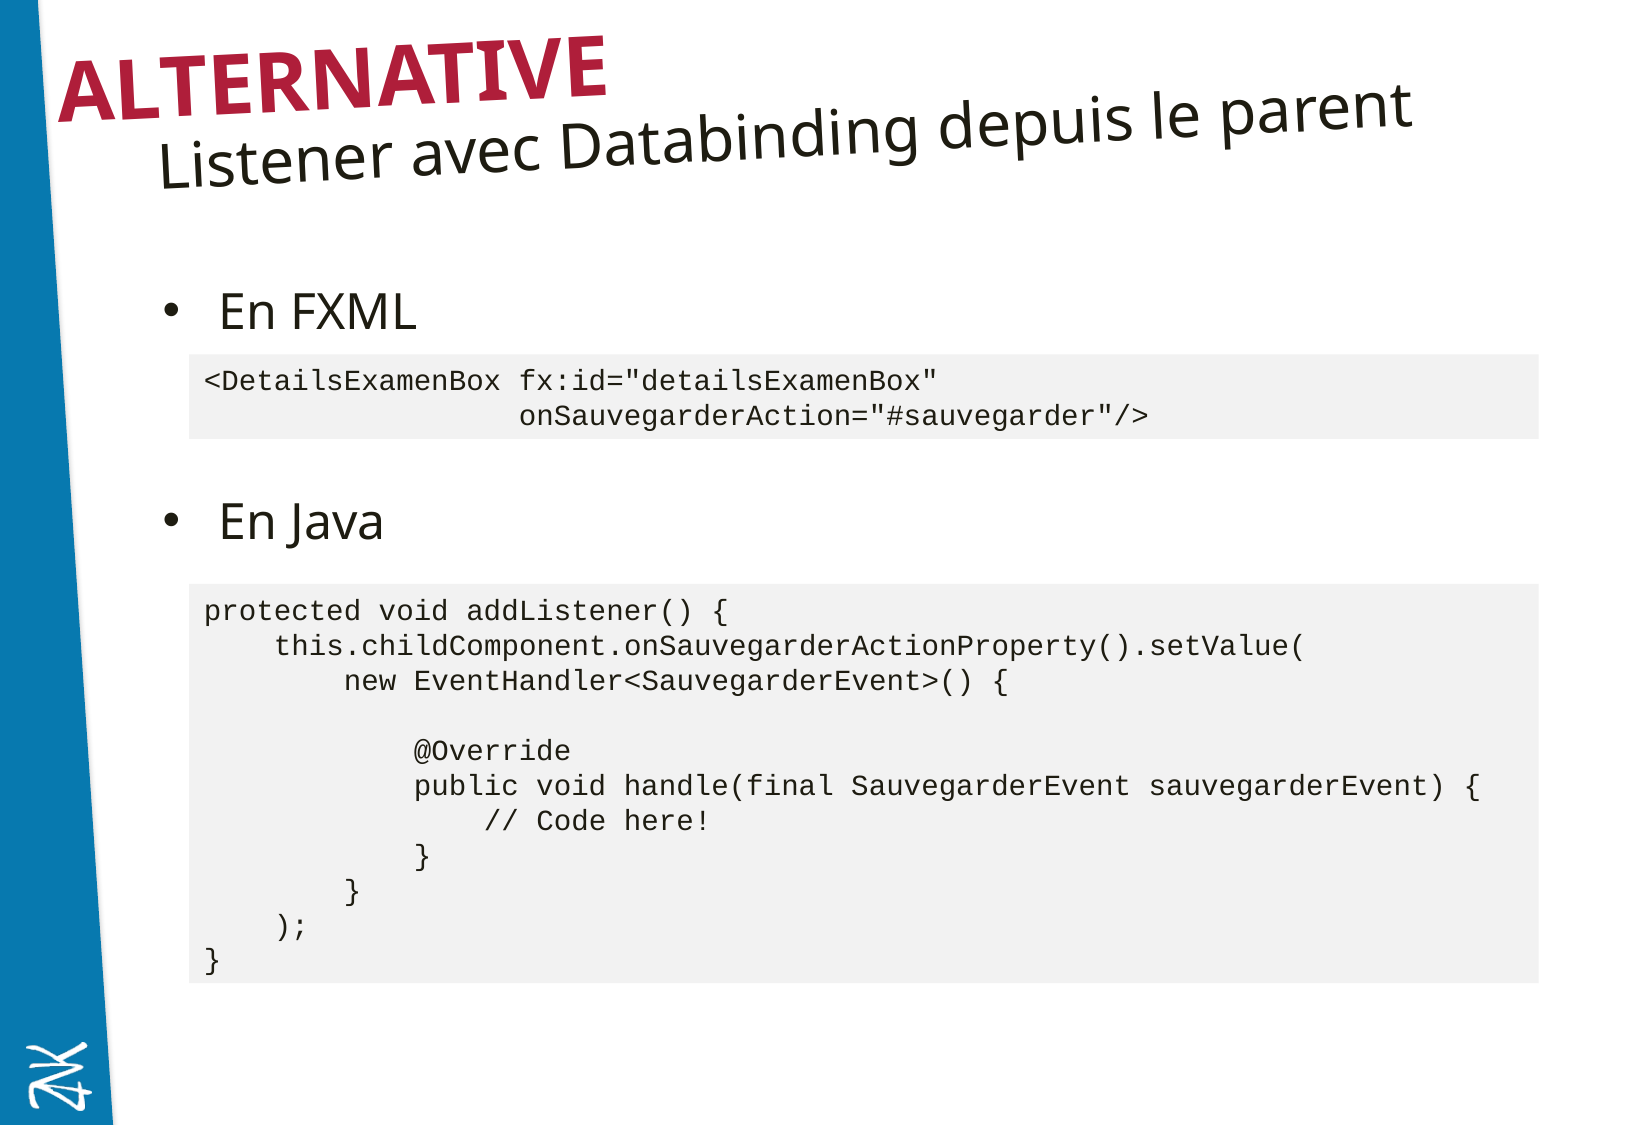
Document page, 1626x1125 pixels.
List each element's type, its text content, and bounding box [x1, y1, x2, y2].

list Listener avec Databinding depuis le parent [140, 49, 1491, 230]
list En FXML En Java [147, 271, 1625, 953]
text_box protected void addListener() { this.childComponent.onSauvegarderActionProperty().setValue( new EventHandler<SauvegarderEvent>() { @Override public void handle(final SauvegarderEvent sauvegarderEvent) { // Code here! } } ); } [189, 583, 1539, 984]
title Alternative [40, 0, 1111, 154]
picture [27, 1043, 91, 1110]
text_box <DetailsExamenBox fx:id="detailsExamenBox" onSauvegarderAction="#sauvegarder"/> [189, 354, 1539, 439]
